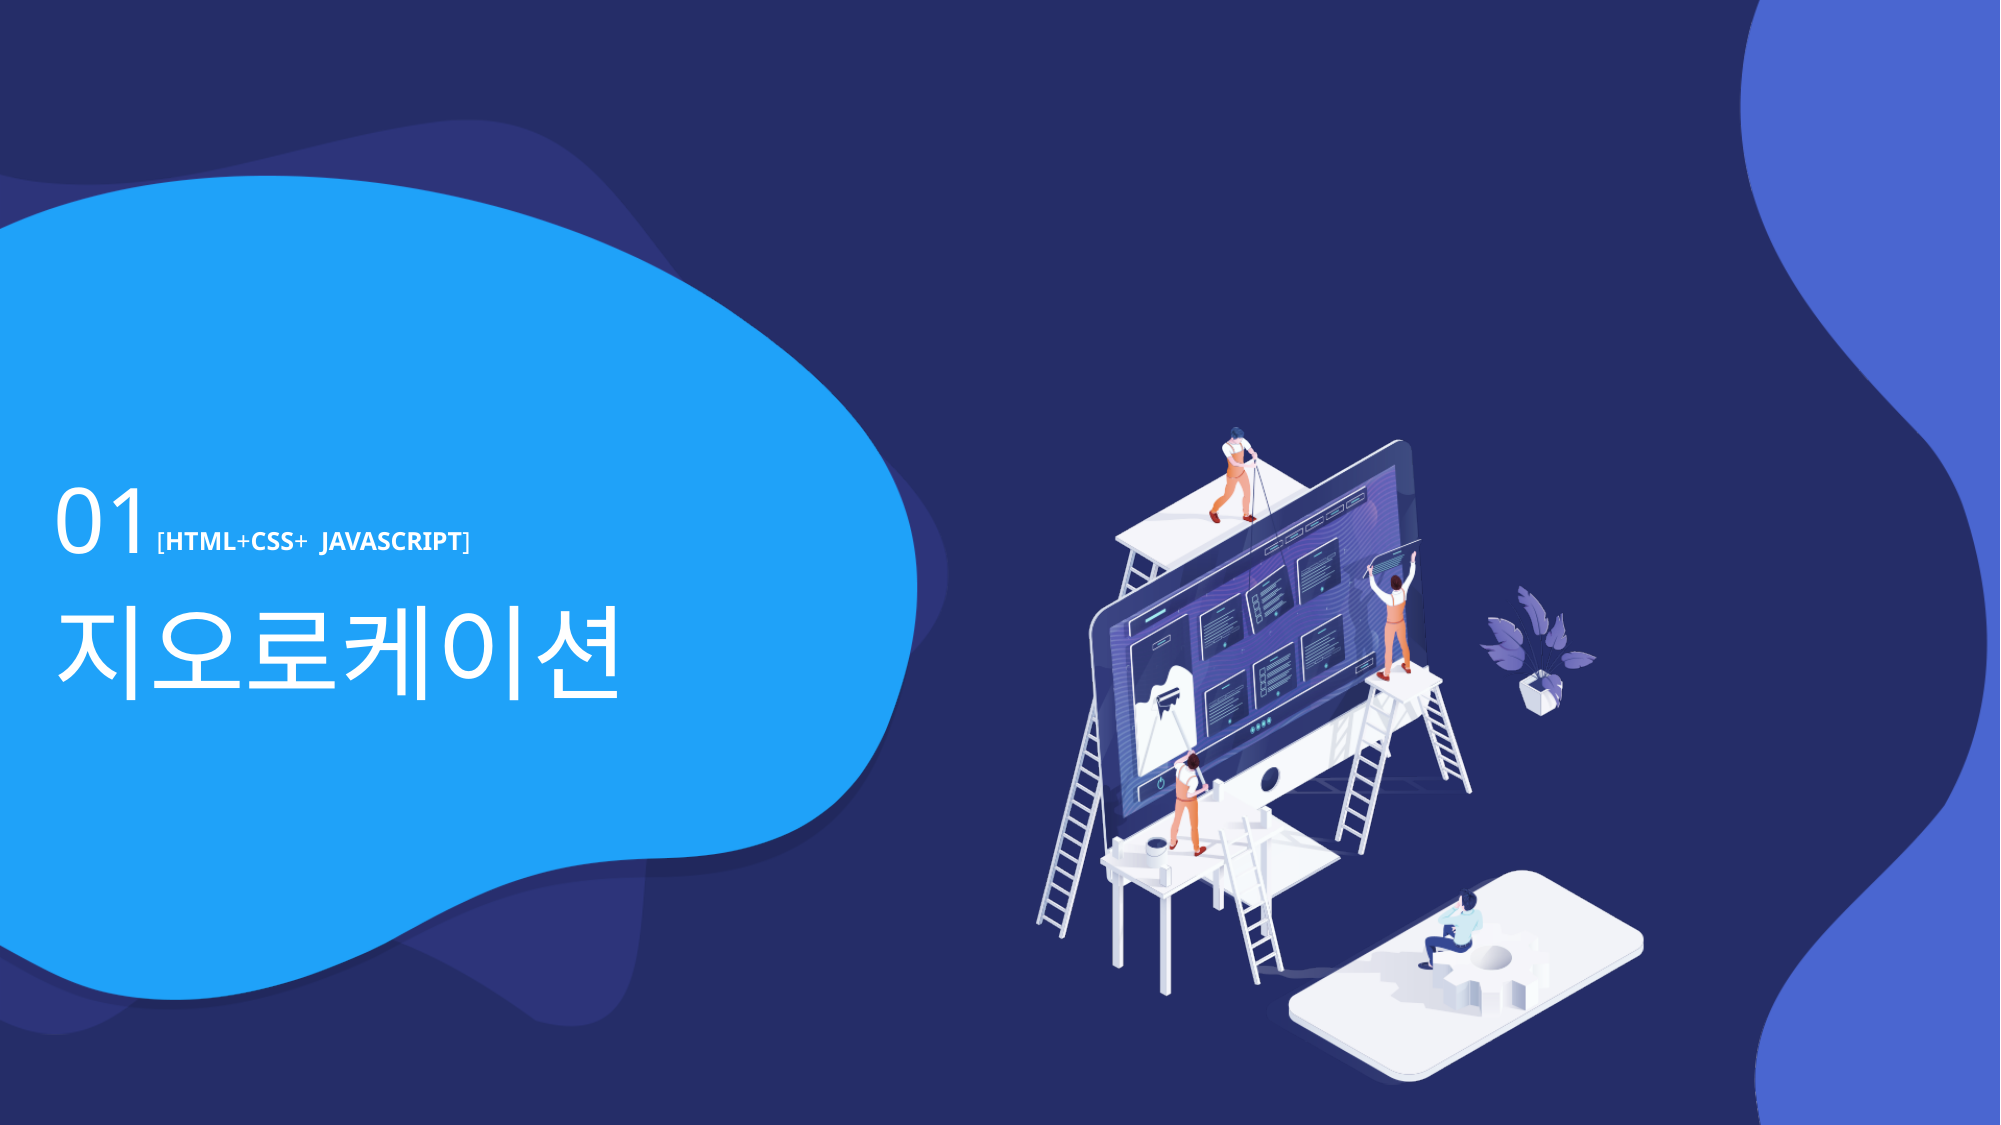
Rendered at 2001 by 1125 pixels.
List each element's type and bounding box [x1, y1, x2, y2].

text_box [0, 0, 2000, 1125]
